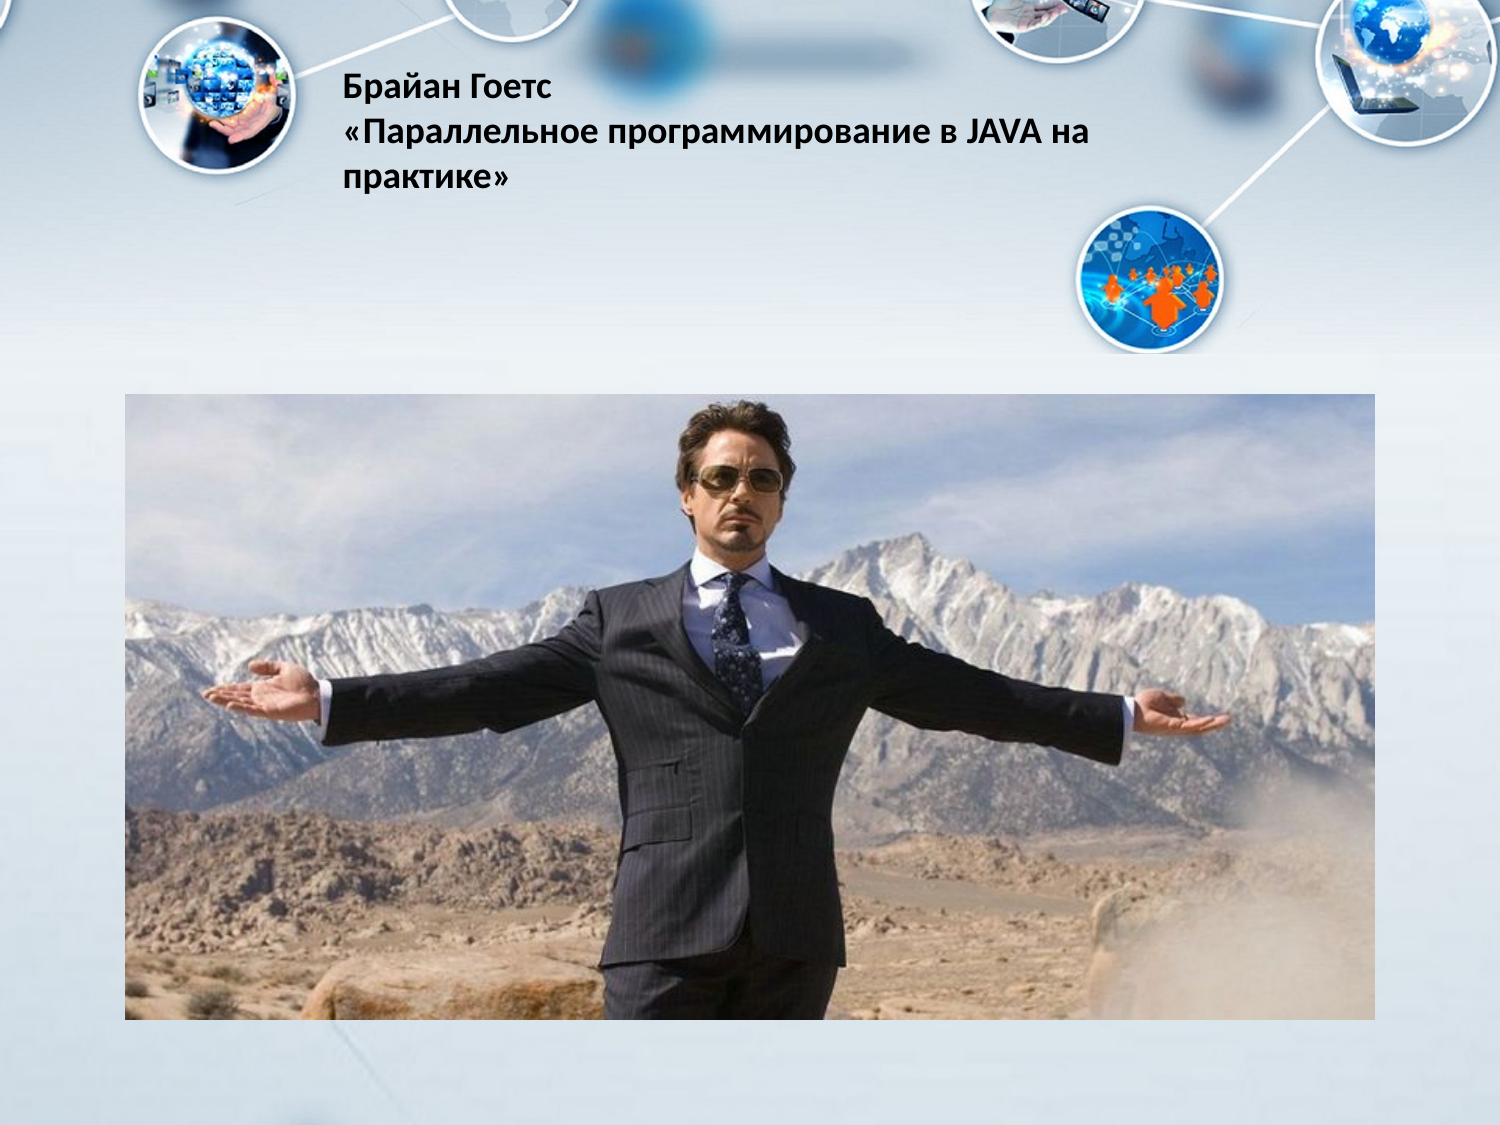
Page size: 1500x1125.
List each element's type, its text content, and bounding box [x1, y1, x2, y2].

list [124, 394, 1376, 1020]
picture [0, 0, 1500, 1125]
text_box Брайан Гоетс «Параллельное программирование в JAVA на практике» [327, 53, 1180, 204]
